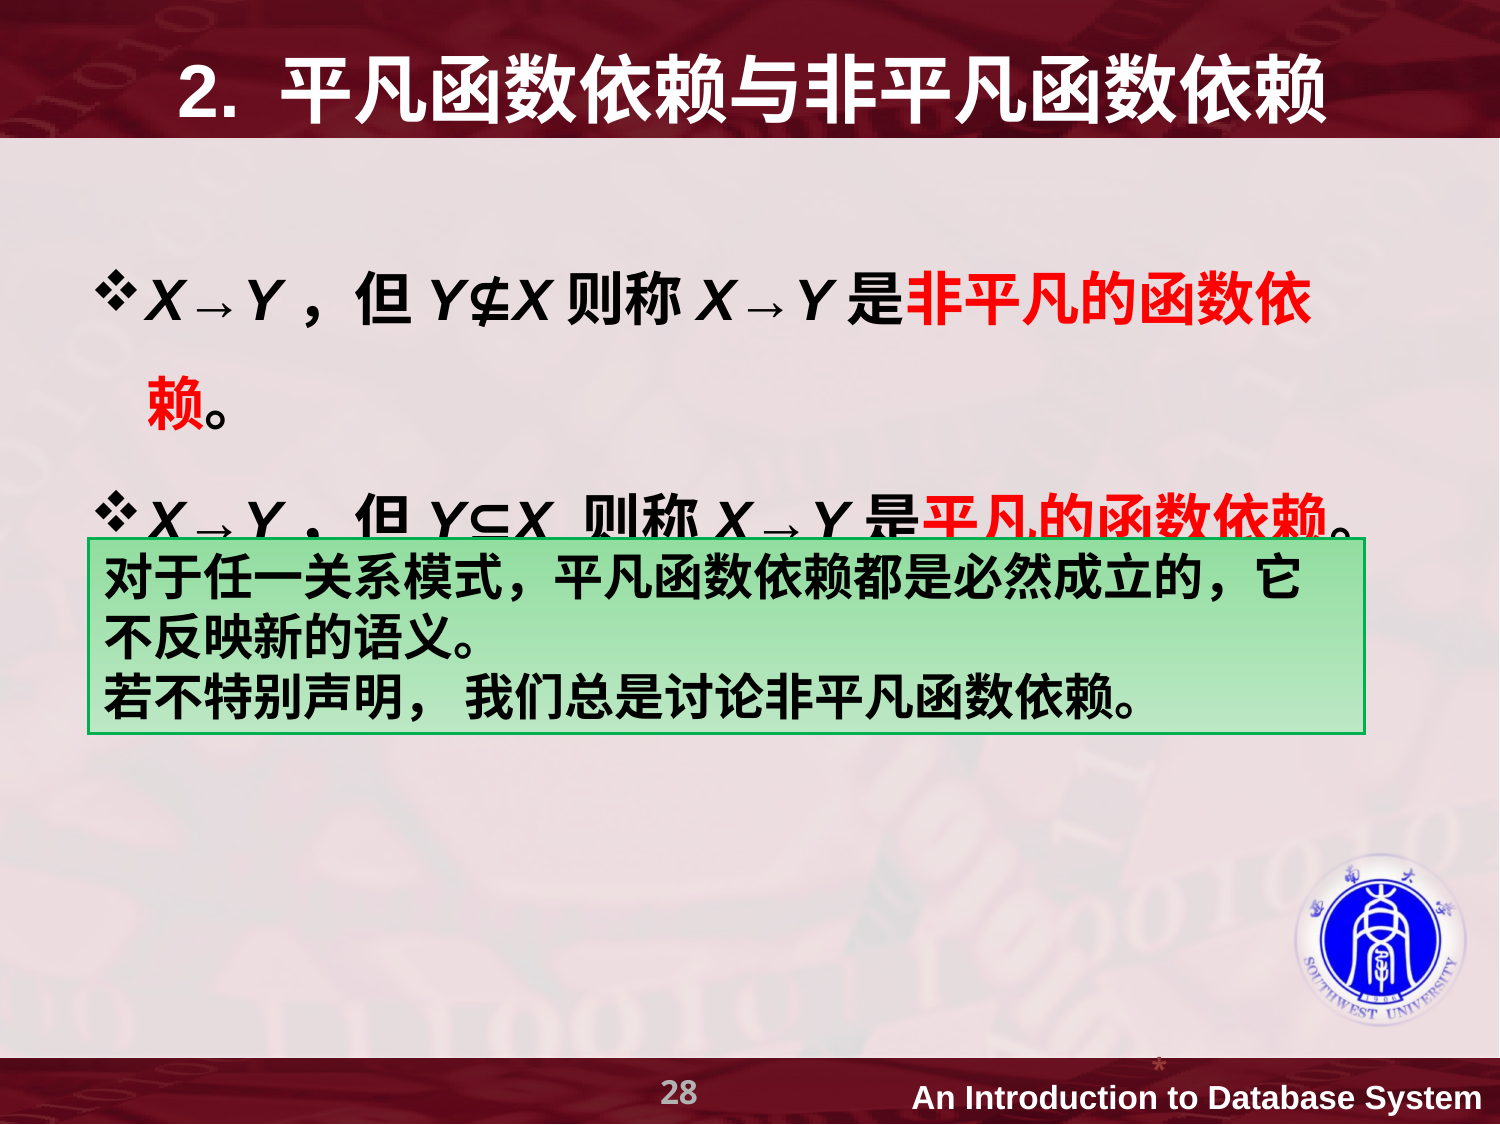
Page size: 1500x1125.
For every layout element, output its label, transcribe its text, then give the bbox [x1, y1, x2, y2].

text_box 对于任一关系模式，平凡函数依赖都是必然成立的，它不反映新的语义。 若不特别声明， 我们总是讨论非平凡函数依赖。 [88, 538, 1365, 734]
slide_number 28 [503, 1064, 854, 1124]
picture [0, 0, 1500, 1124]
list X→Y，但Y⊈X则称X→Y是非平凡的函数依赖。 X→Y，但Y⊆X 则称X→Y是平凡的函数依赖。 [74, 219, 1426, 1017]
text_box [88, 1039, 443, 1082]
title 2. 平凡函数依赖与非平凡函数依赖 [5, 0, 1500, 181]
text_box * [1136, 1042, 1430, 1093]
